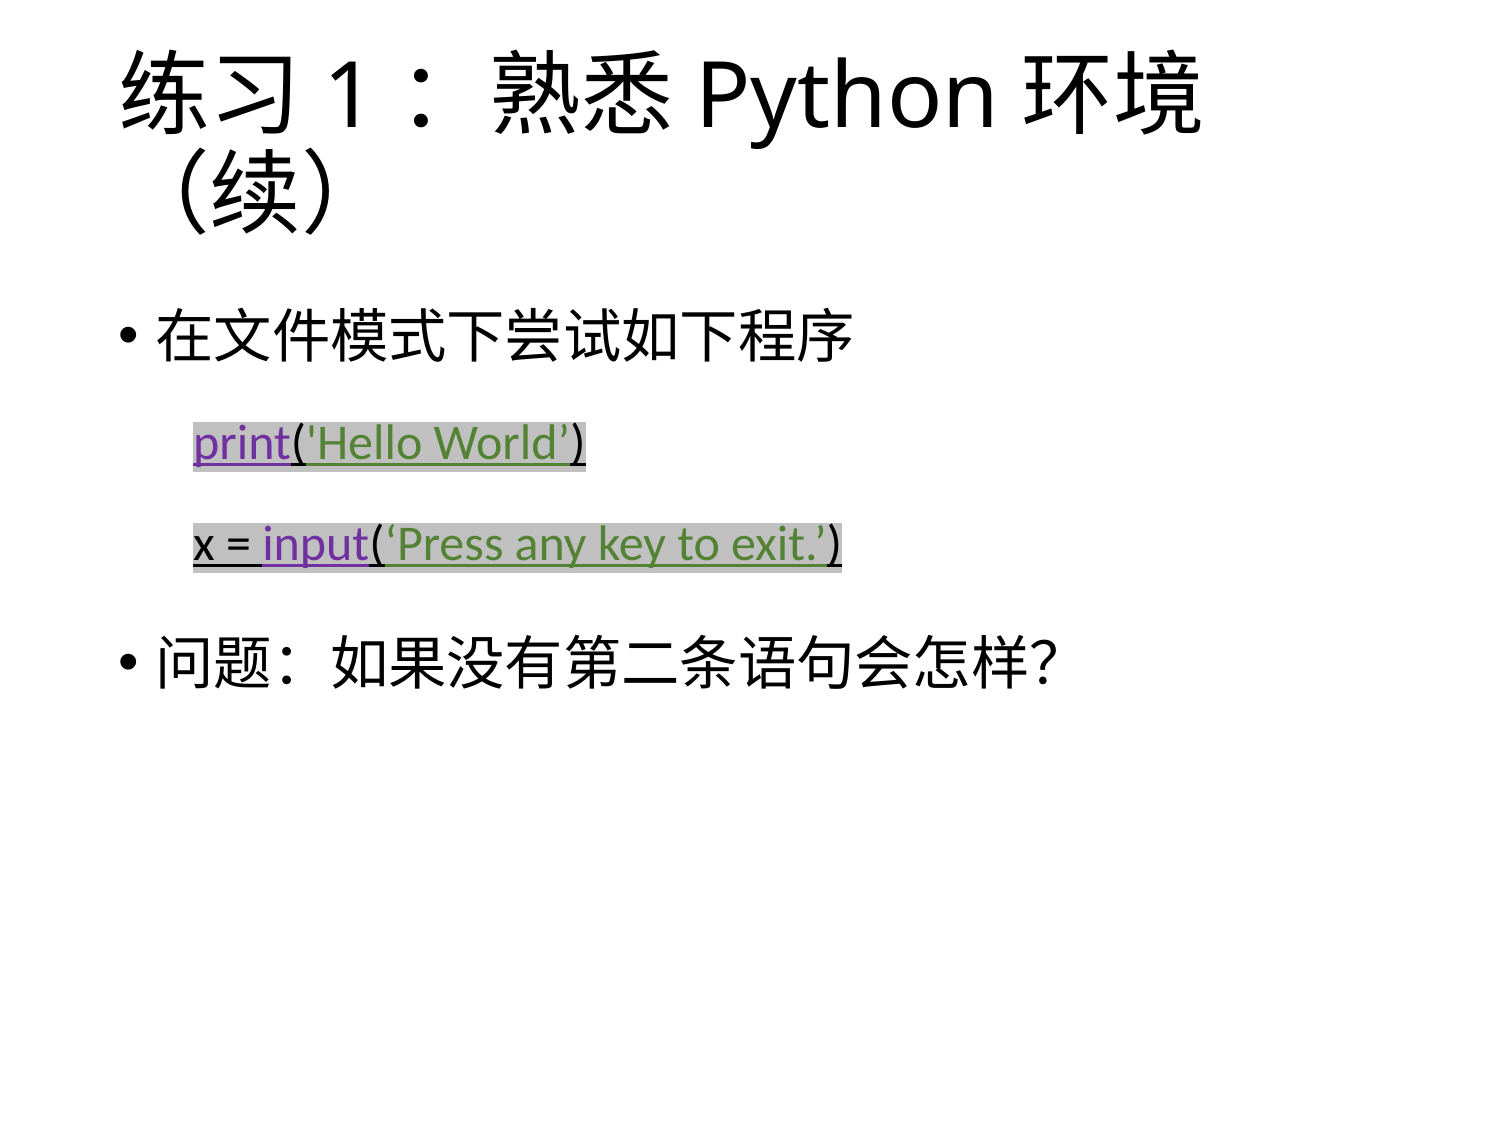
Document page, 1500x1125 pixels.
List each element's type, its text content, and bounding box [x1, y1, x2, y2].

list 在文件模式下尝试如下程序 print('Hello World’) x = input(‘Press any key to exit.’) 问题：如果没有第二条语句会怎样？ [103, 256, 1397, 1014]
title 练习1：熟悉Python环境（续） [103, 59, 1397, 235]
